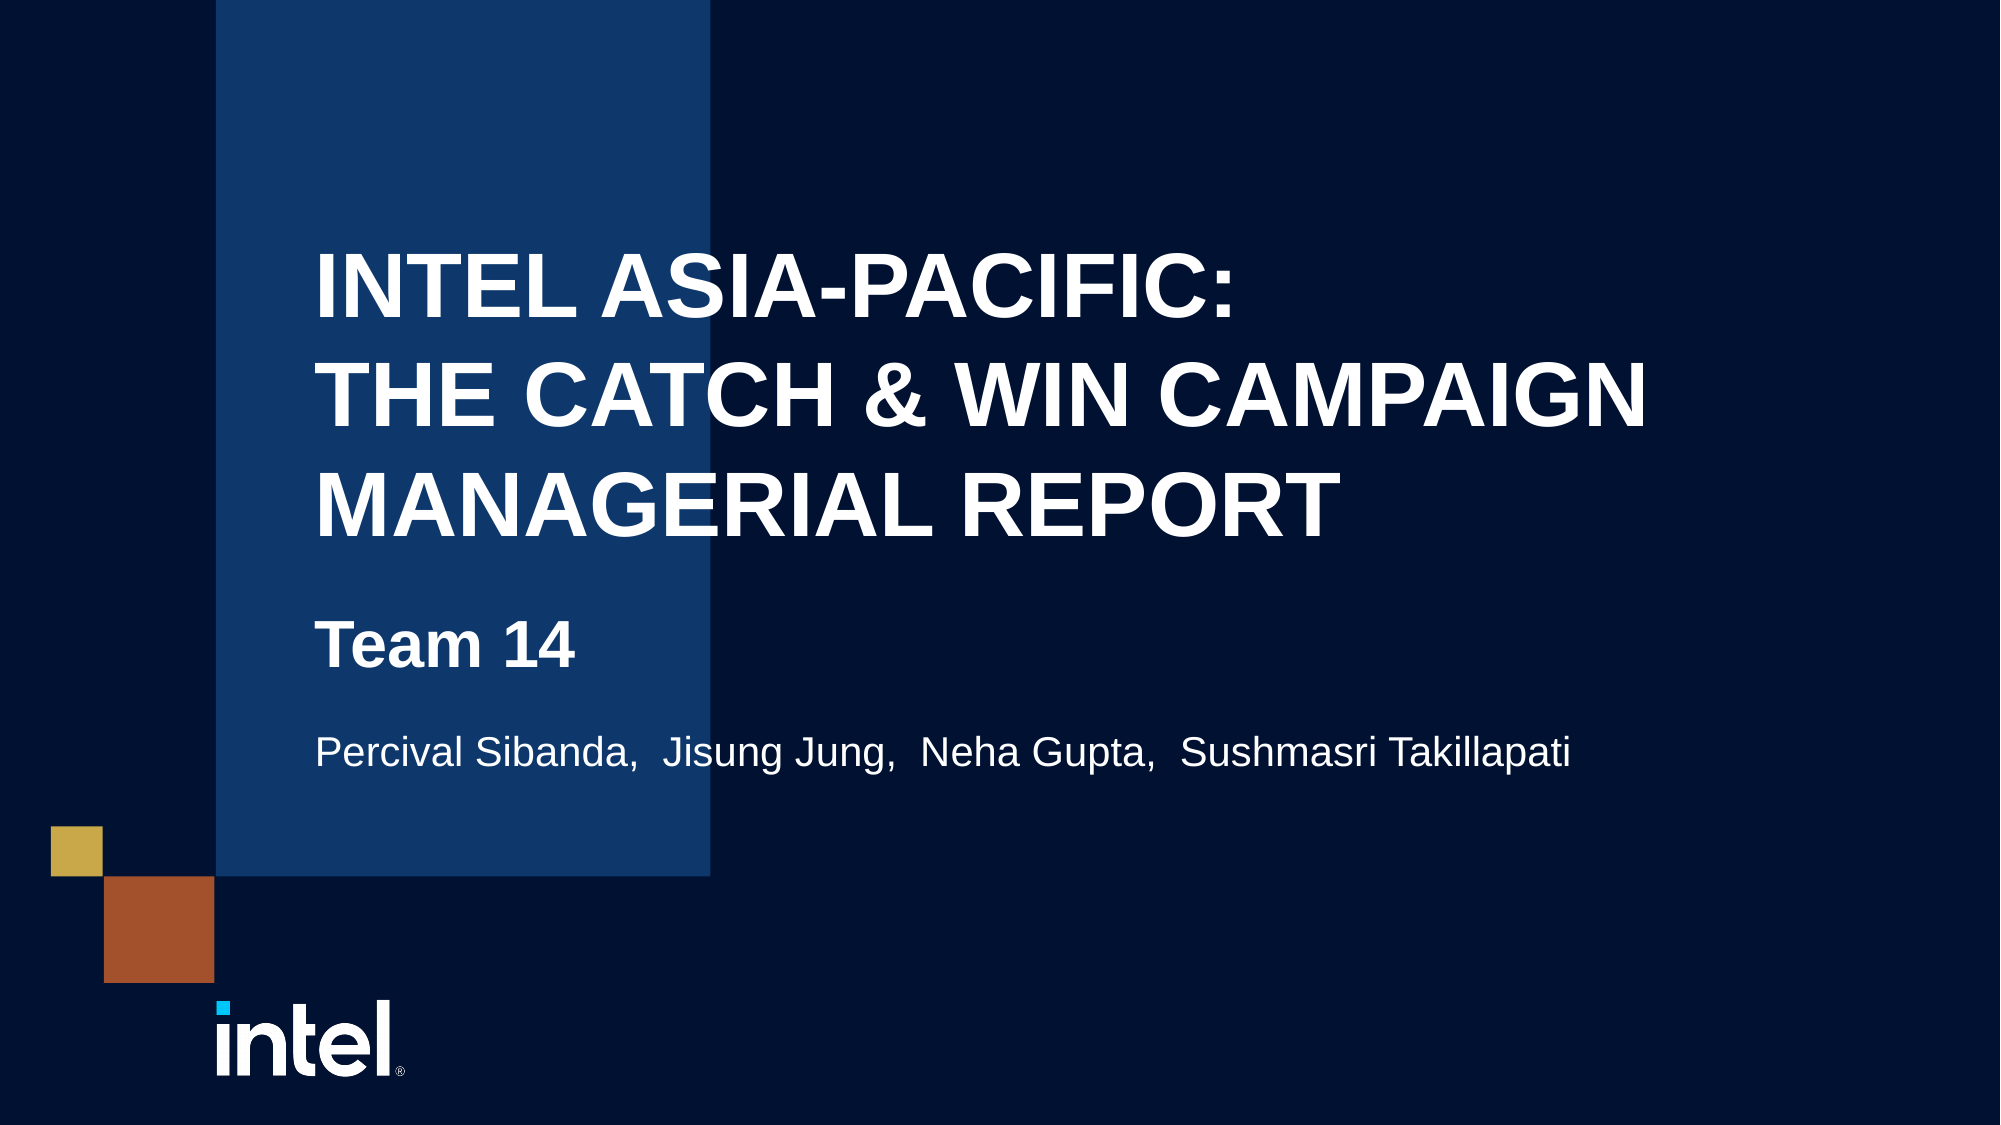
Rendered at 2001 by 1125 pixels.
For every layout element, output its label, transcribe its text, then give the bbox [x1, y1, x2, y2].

text_box [215, 0, 711, 877]
text_box [103, 875, 215, 984]
picture [214, 998, 406, 1078]
text_box Percival Sibanda, Jisung Jung, Neha Gupta, Sushmasri Takillapati [300, 717, 1625, 782]
text_box INTEL ASIA-PACIFIC: THE CATCH & WIN CAMPAIGN MANAGERIAL REPORT [300, 217, 1700, 563]
text_box Team 14 [300, 593, 1071, 689]
text_box [50, 825, 104, 877]
